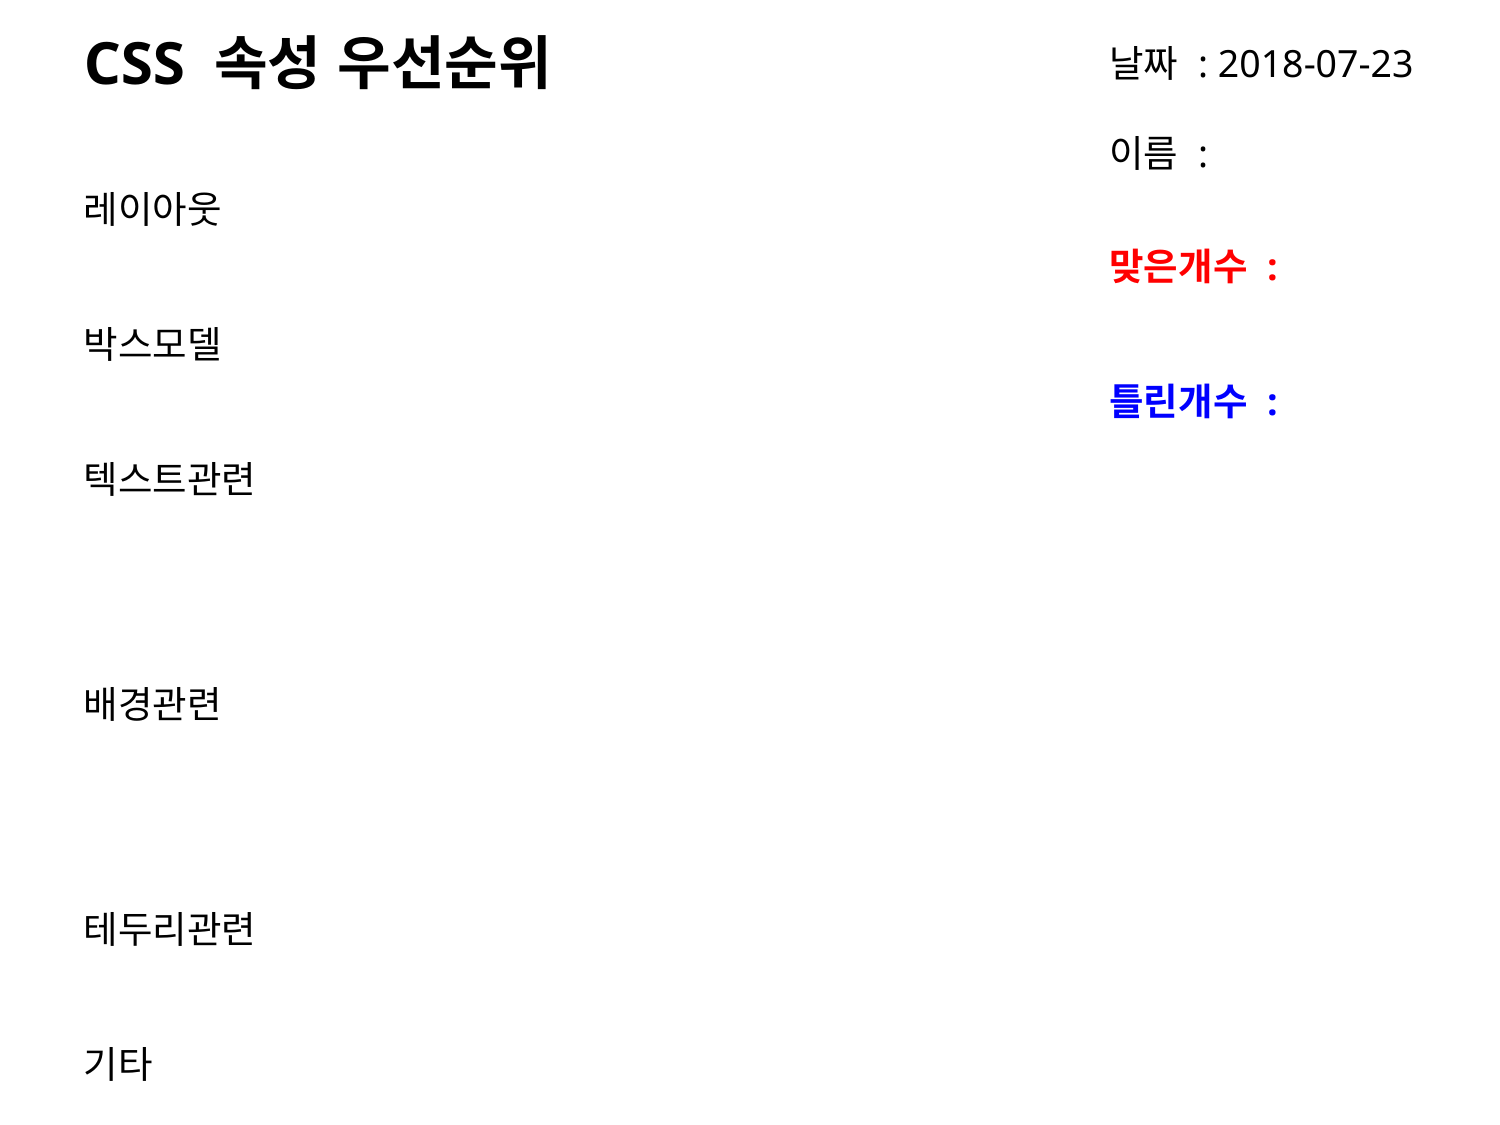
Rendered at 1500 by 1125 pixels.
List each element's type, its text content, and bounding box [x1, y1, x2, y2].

text_box 날짜 : 2018-07-23 이름 : 맞은개수 : 틀린개수 : [1094, 33, 1429, 431]
text_box CSS 속성 우선순위 레이아웃 박스모델 텍스트관련 배경관련 테두리관련 기타 [69, 19, 567, 1094]
